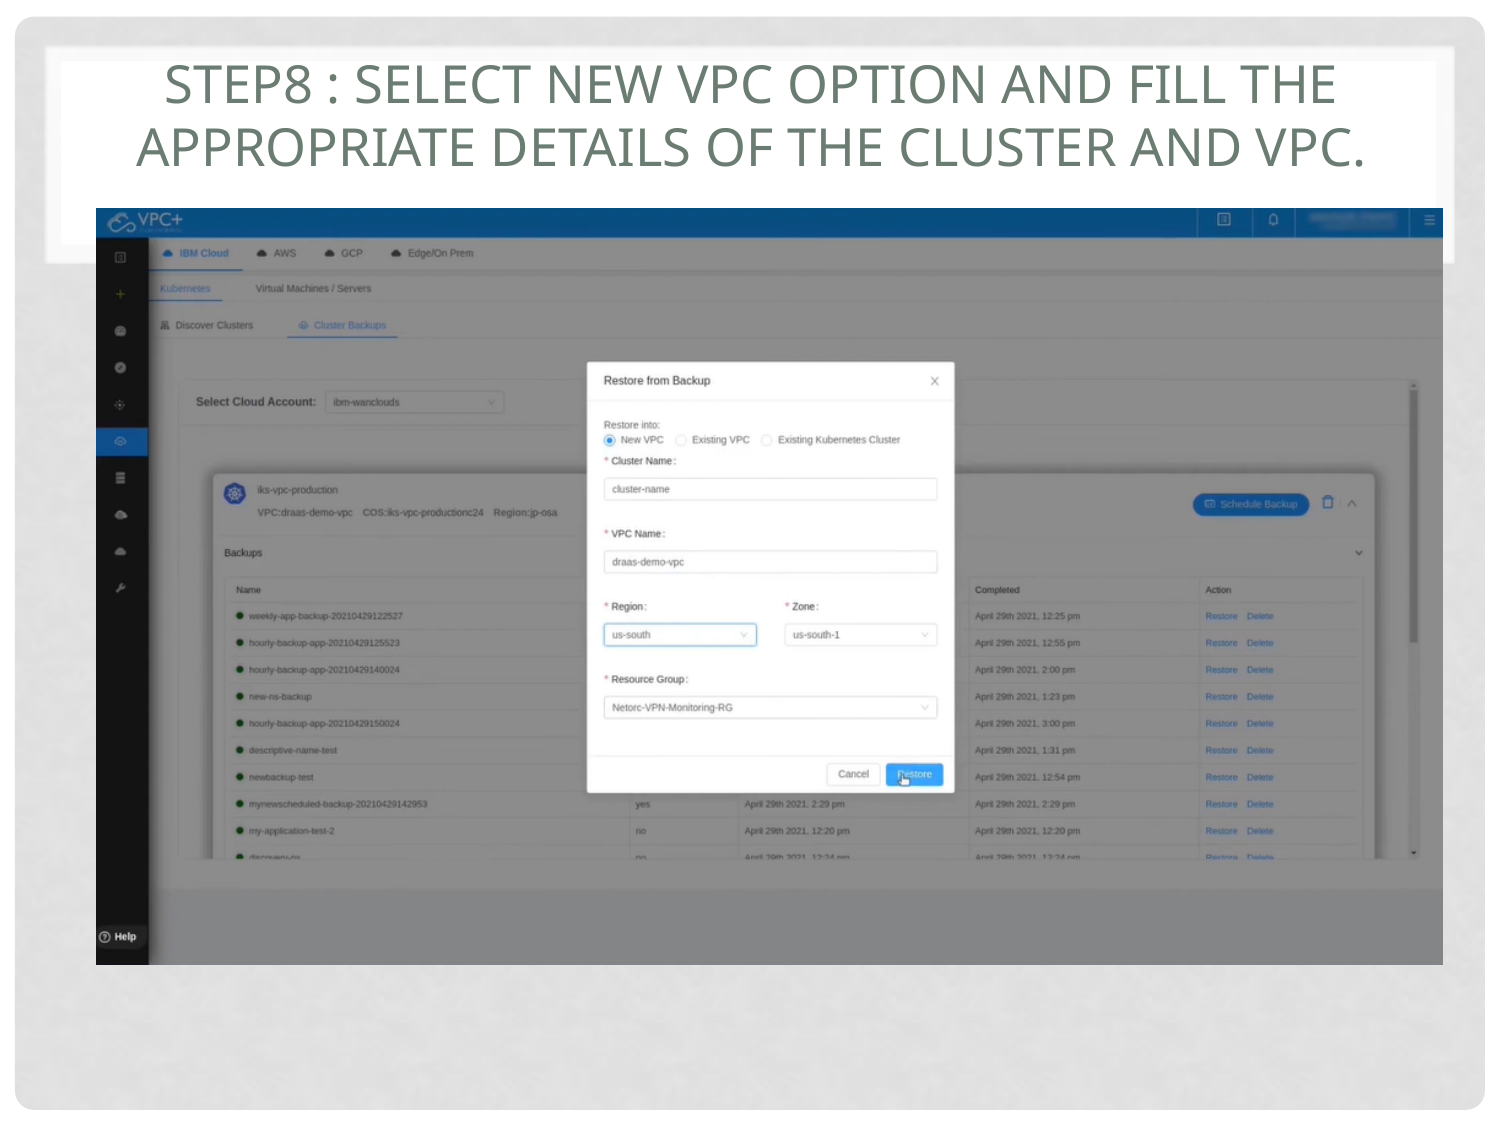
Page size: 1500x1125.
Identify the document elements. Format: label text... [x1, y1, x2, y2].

title STEP8 : Select new vpc option and fill the appropriate details of the cluster and vpc. [76, 20, 1427, 209]
picture [96, 207, 1444, 965]
